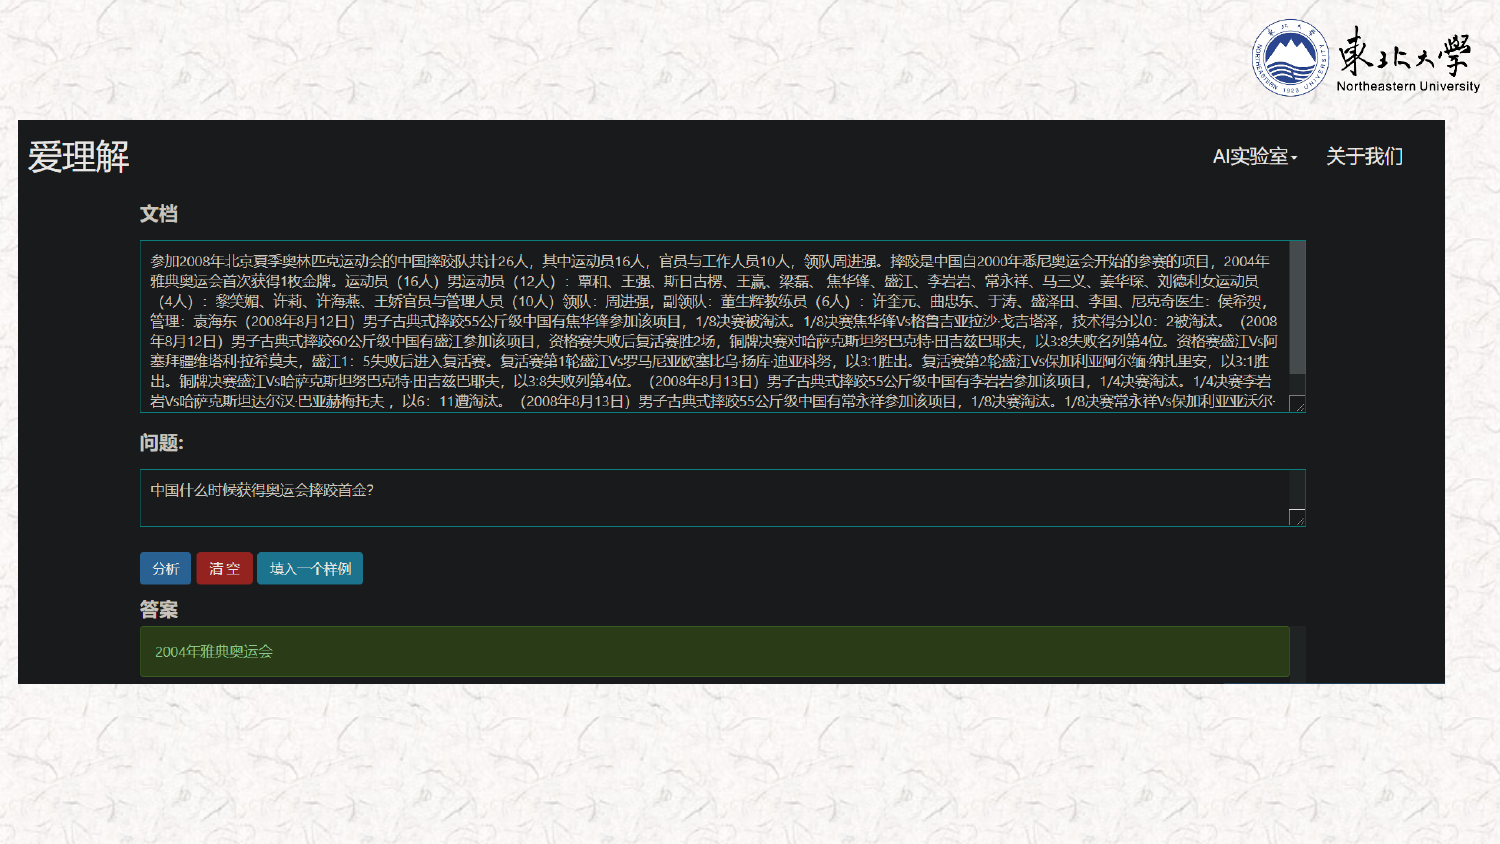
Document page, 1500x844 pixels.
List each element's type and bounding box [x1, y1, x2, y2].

list [18, 120, 1445, 684]
picture [0, 0, 1500, 844]
